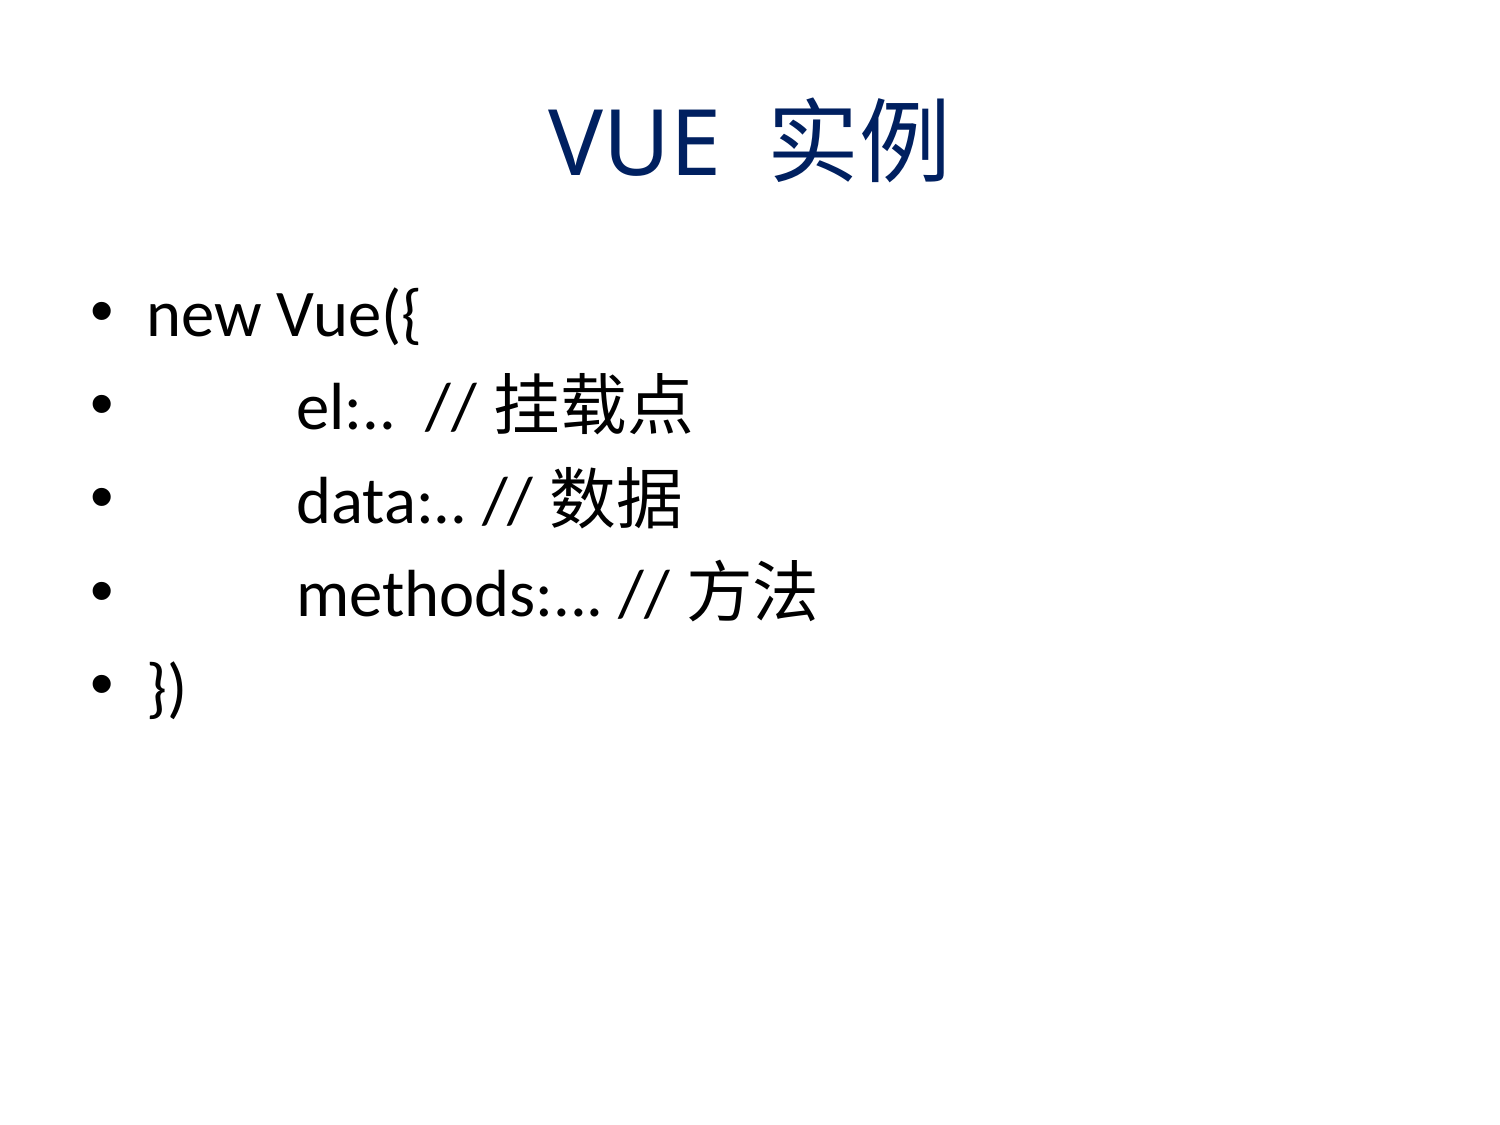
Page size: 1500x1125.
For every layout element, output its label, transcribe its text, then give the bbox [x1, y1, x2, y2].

list new Vue({ el:.. //挂载点 data:.. //数据 methods:... //方法 }) [75, 262, 1425, 1005]
title VUE 实例 [75, 45, 1425, 233]
